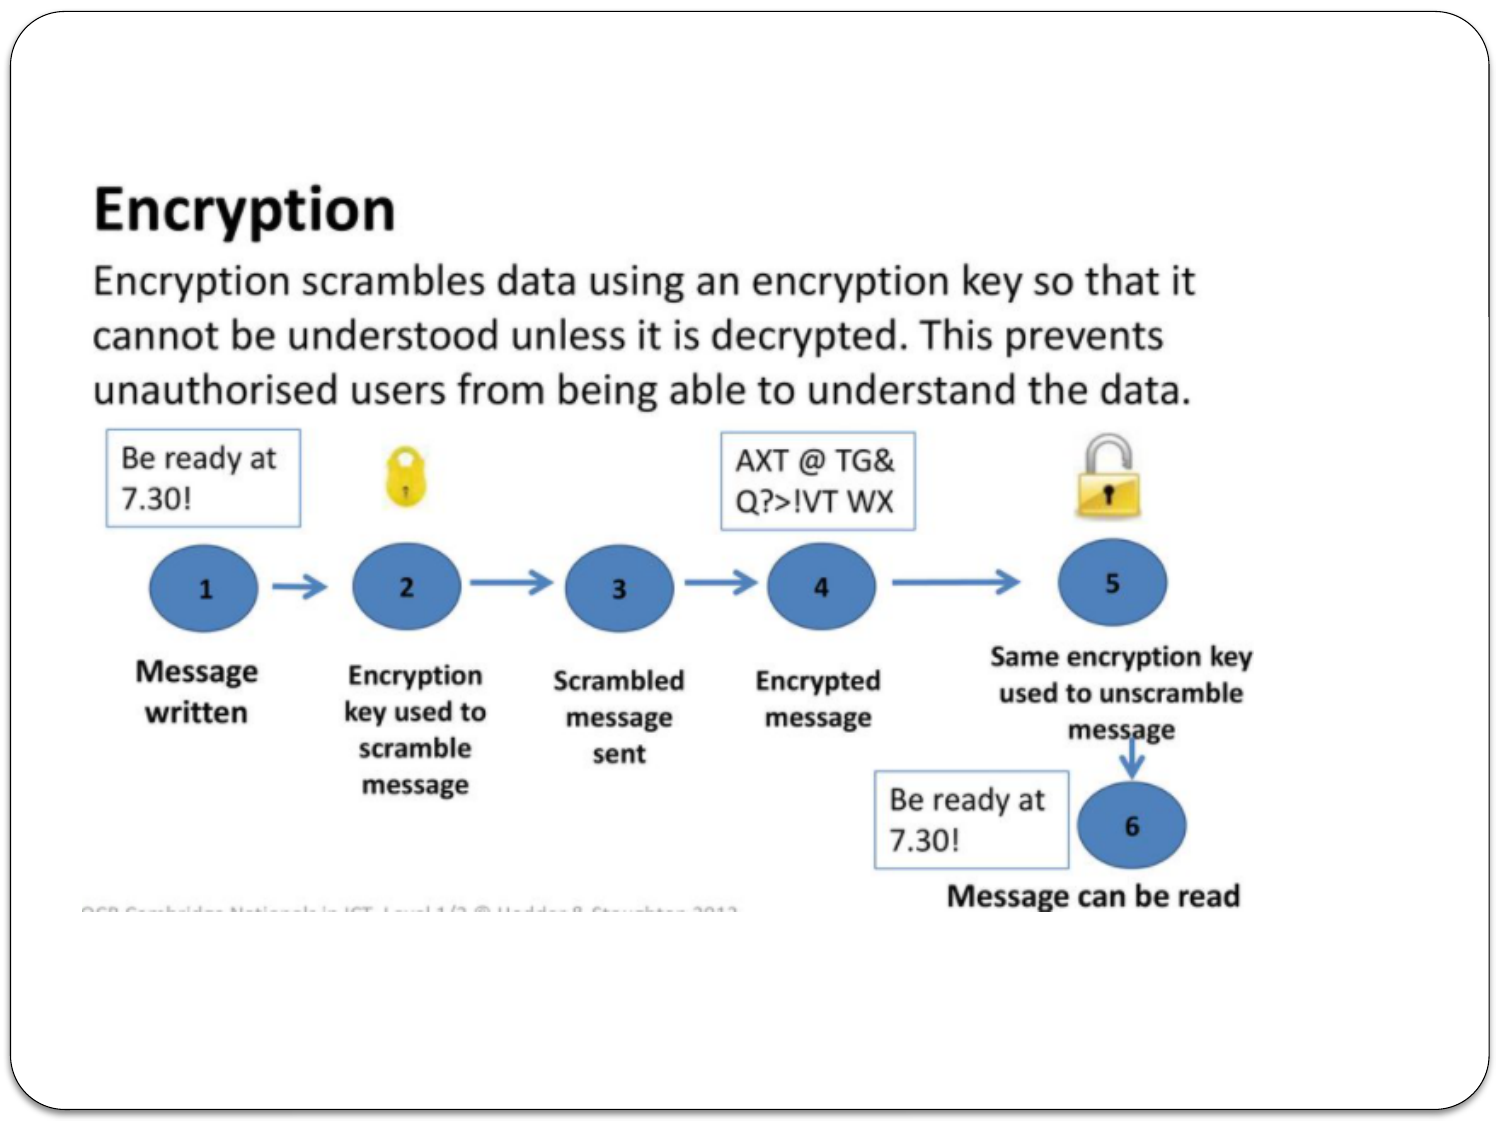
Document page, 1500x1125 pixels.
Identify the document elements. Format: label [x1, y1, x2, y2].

picture [81, 175, 1255, 912]
